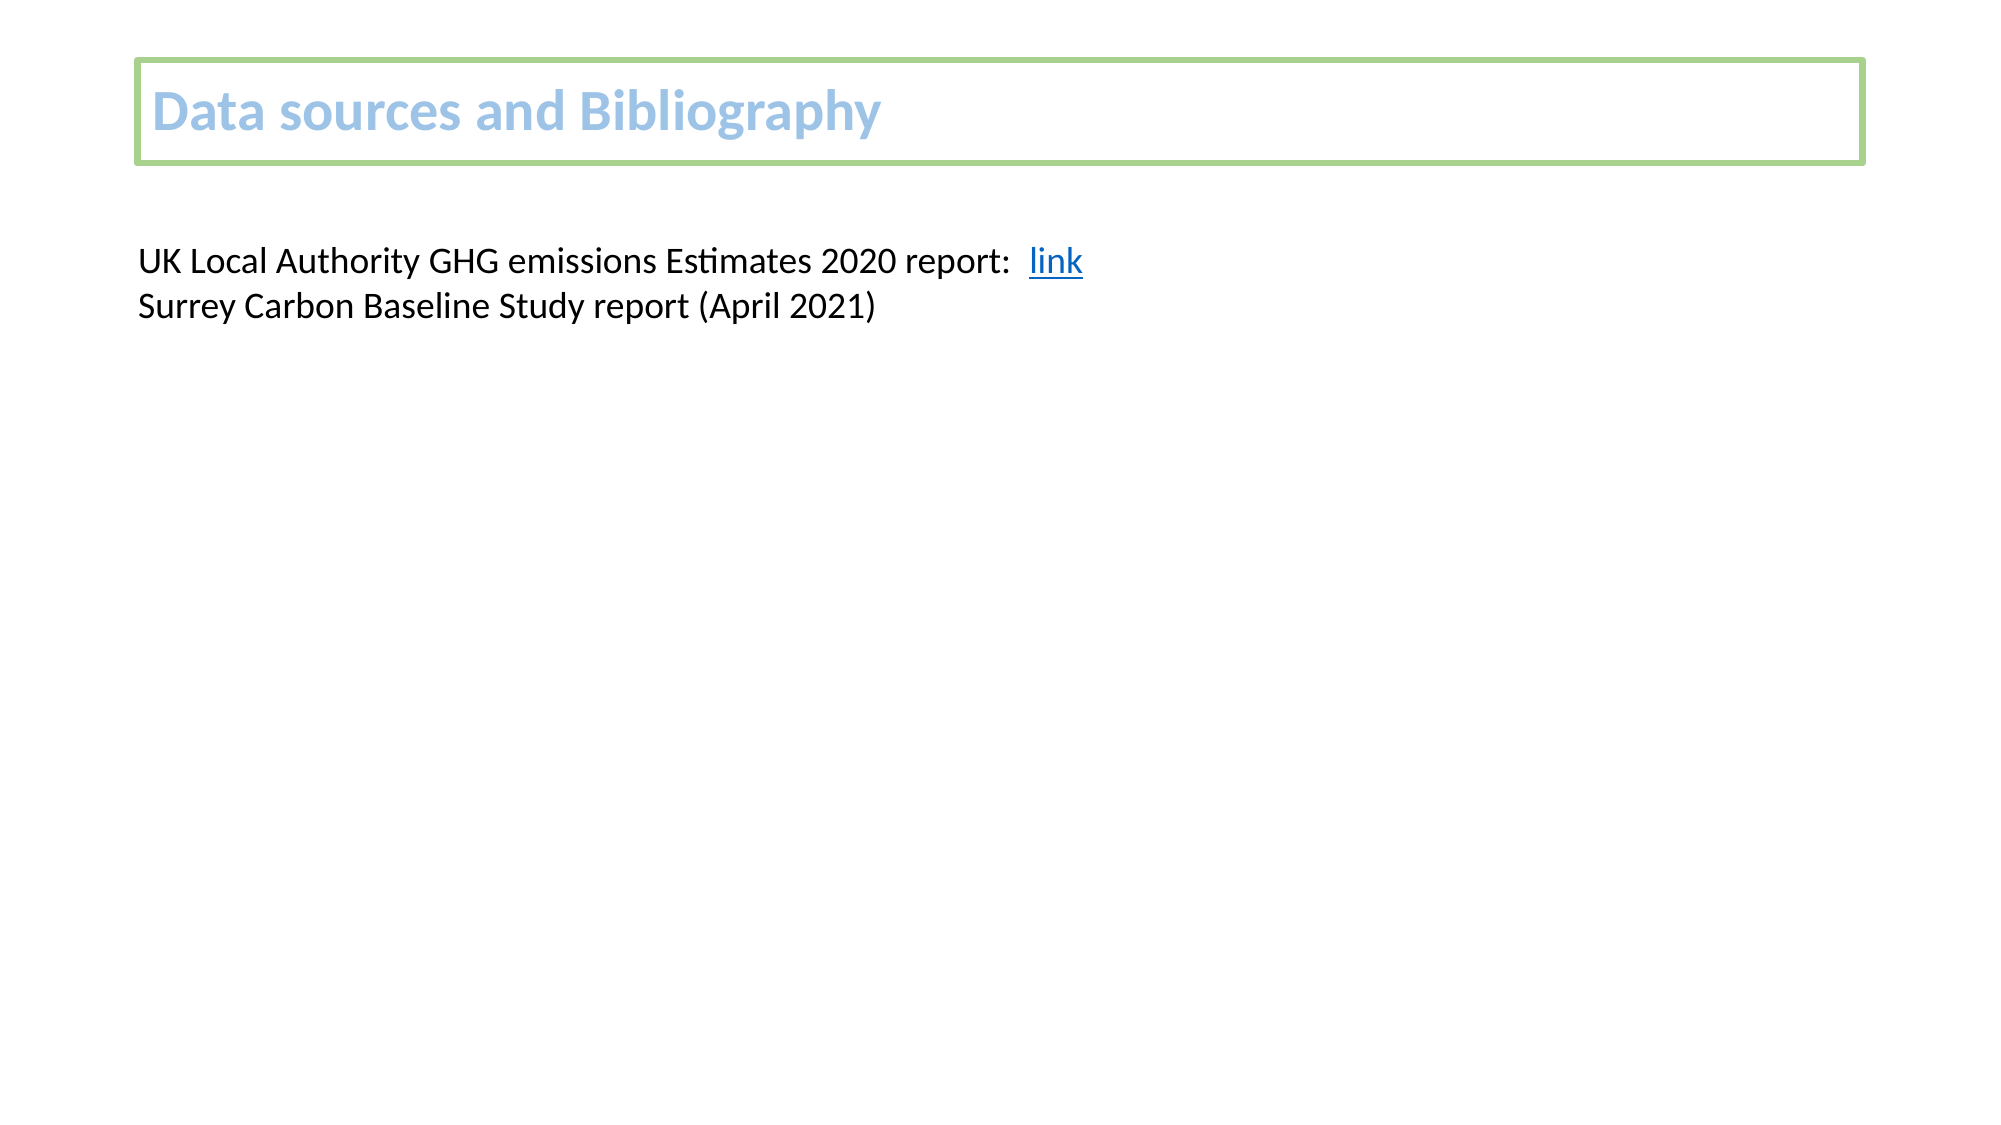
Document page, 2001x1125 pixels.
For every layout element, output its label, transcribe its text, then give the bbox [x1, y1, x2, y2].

text_box UK Local Authority GHG emissions Estimates 2020 report: link Surrey Carbon Baseline Study report (April 2021) [123, 229, 1199, 379]
title Data sources and Bibliography [137, 59, 1863, 164]
